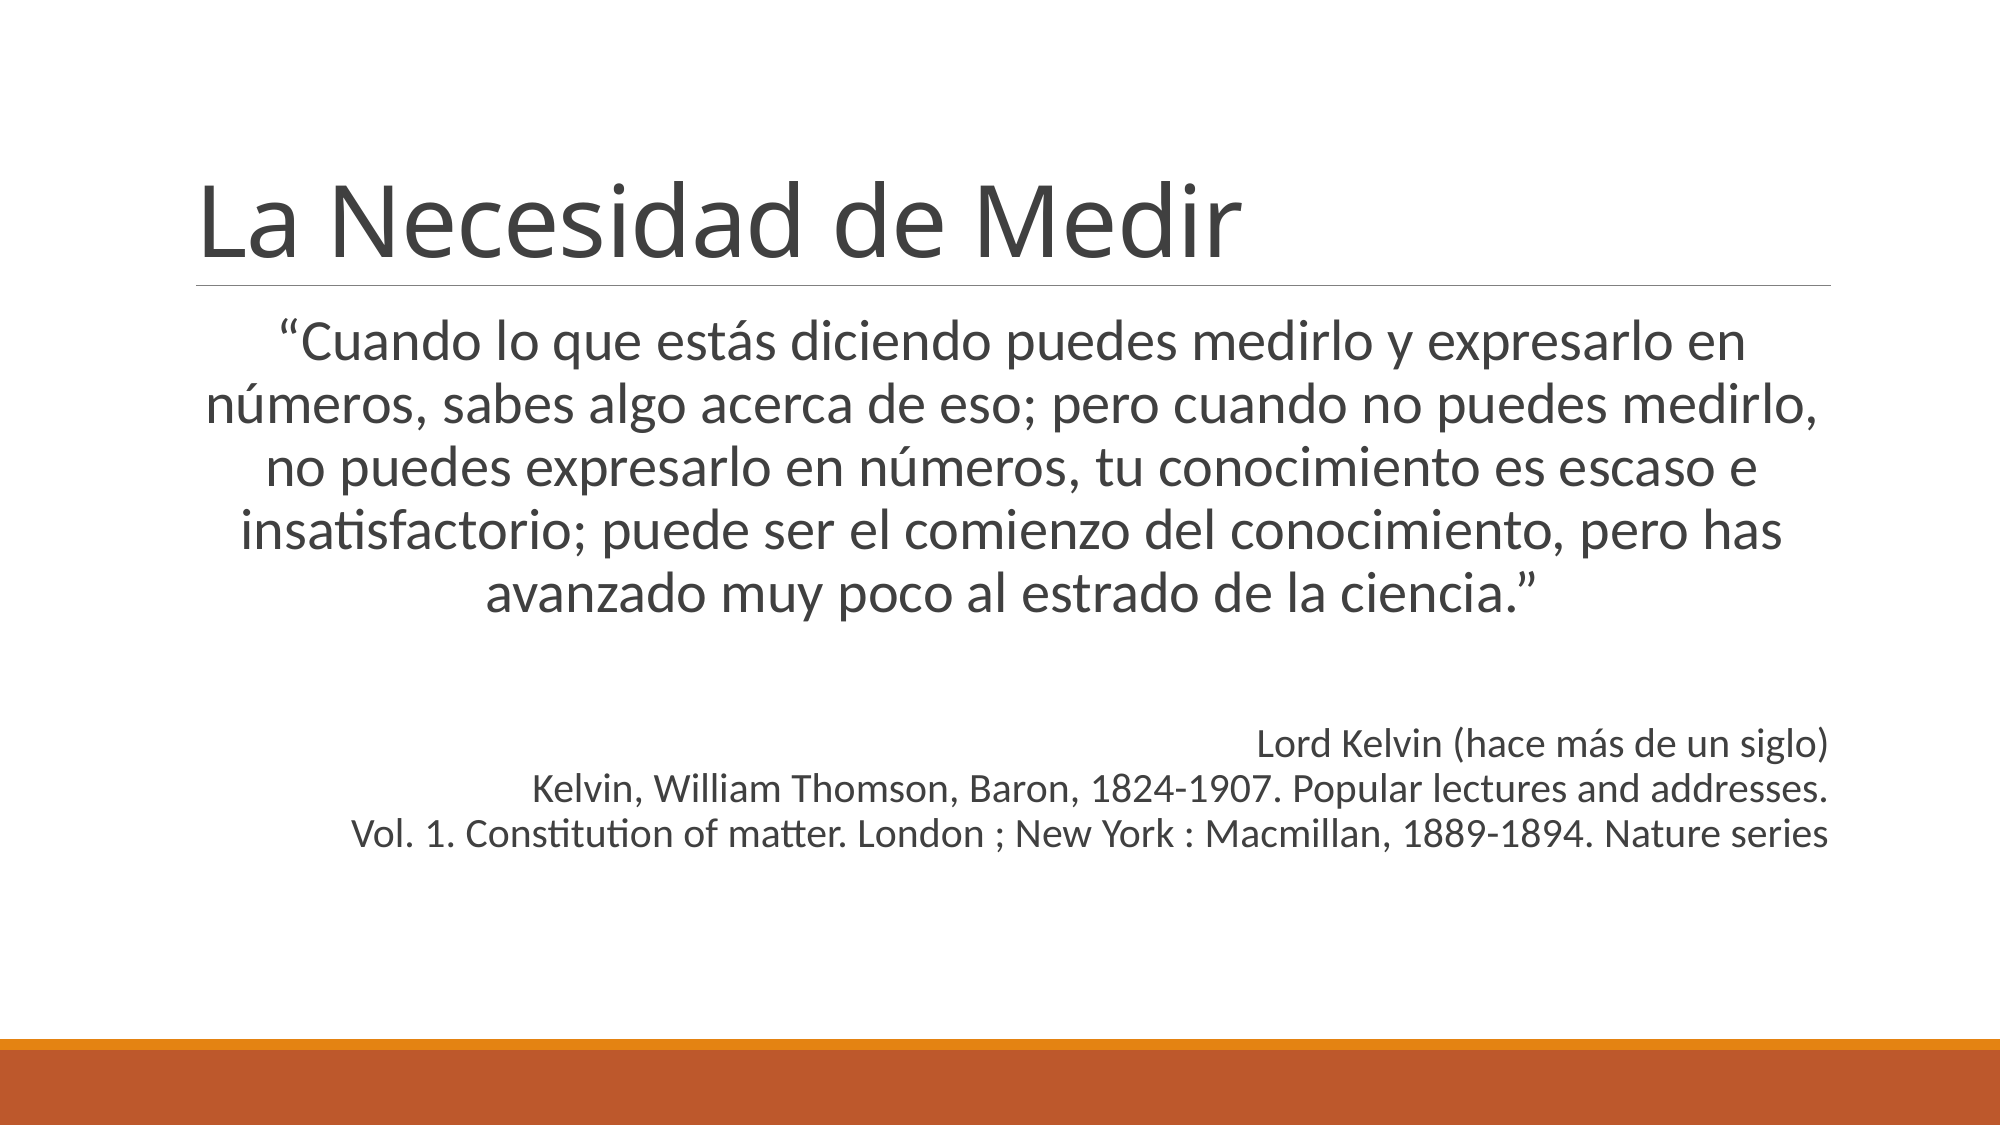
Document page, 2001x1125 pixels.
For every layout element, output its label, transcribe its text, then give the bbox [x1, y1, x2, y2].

list “Cuando lo que estás diciendo puedes medirlo y expresarlo en números, sabes algo acerca de eso; pero cuando no puedes medirlo, no puedes expresarlo en números, tu conocimiento es escaso e insatisfactorio; puede ser el comienzo del conocimiento, pero has avanzado muy poco al estrado de la ciencia.” Lord Kelvin (hace más de un siglo) Kelvin, William Thomson, Baron, 1824-1907. Popular lectures and addresses. Vol. 1. Constitution of matter. London ; New York : Macmillan, 1889-1894. Nature series [180, 302, 1830, 963]
title La Necesidad de Medir [180, 47, 1830, 285]
